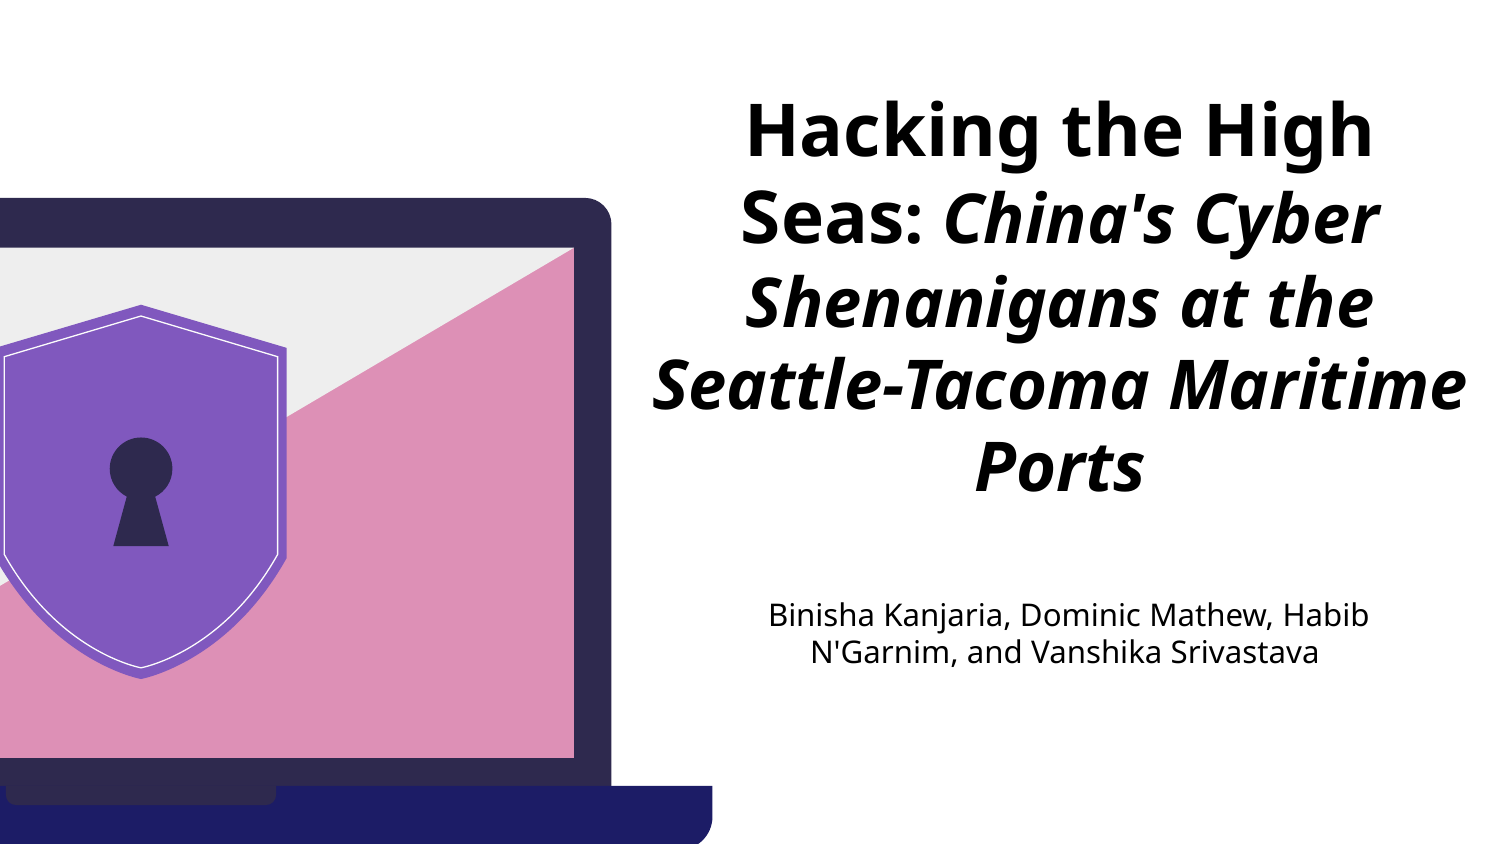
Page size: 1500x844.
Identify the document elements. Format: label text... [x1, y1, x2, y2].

title Hacking the High Seas: China's Cyber Shenanigans at the Seattle-Tacoma Maritime Ports [632, 72, 1489, 521]
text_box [0, 197, 713, 844]
subtitle Binisha Kanjaria, Dominic Mathew, Habib N'Garnim, and Vanshika Srivastava [717, 579, 1437, 710]
